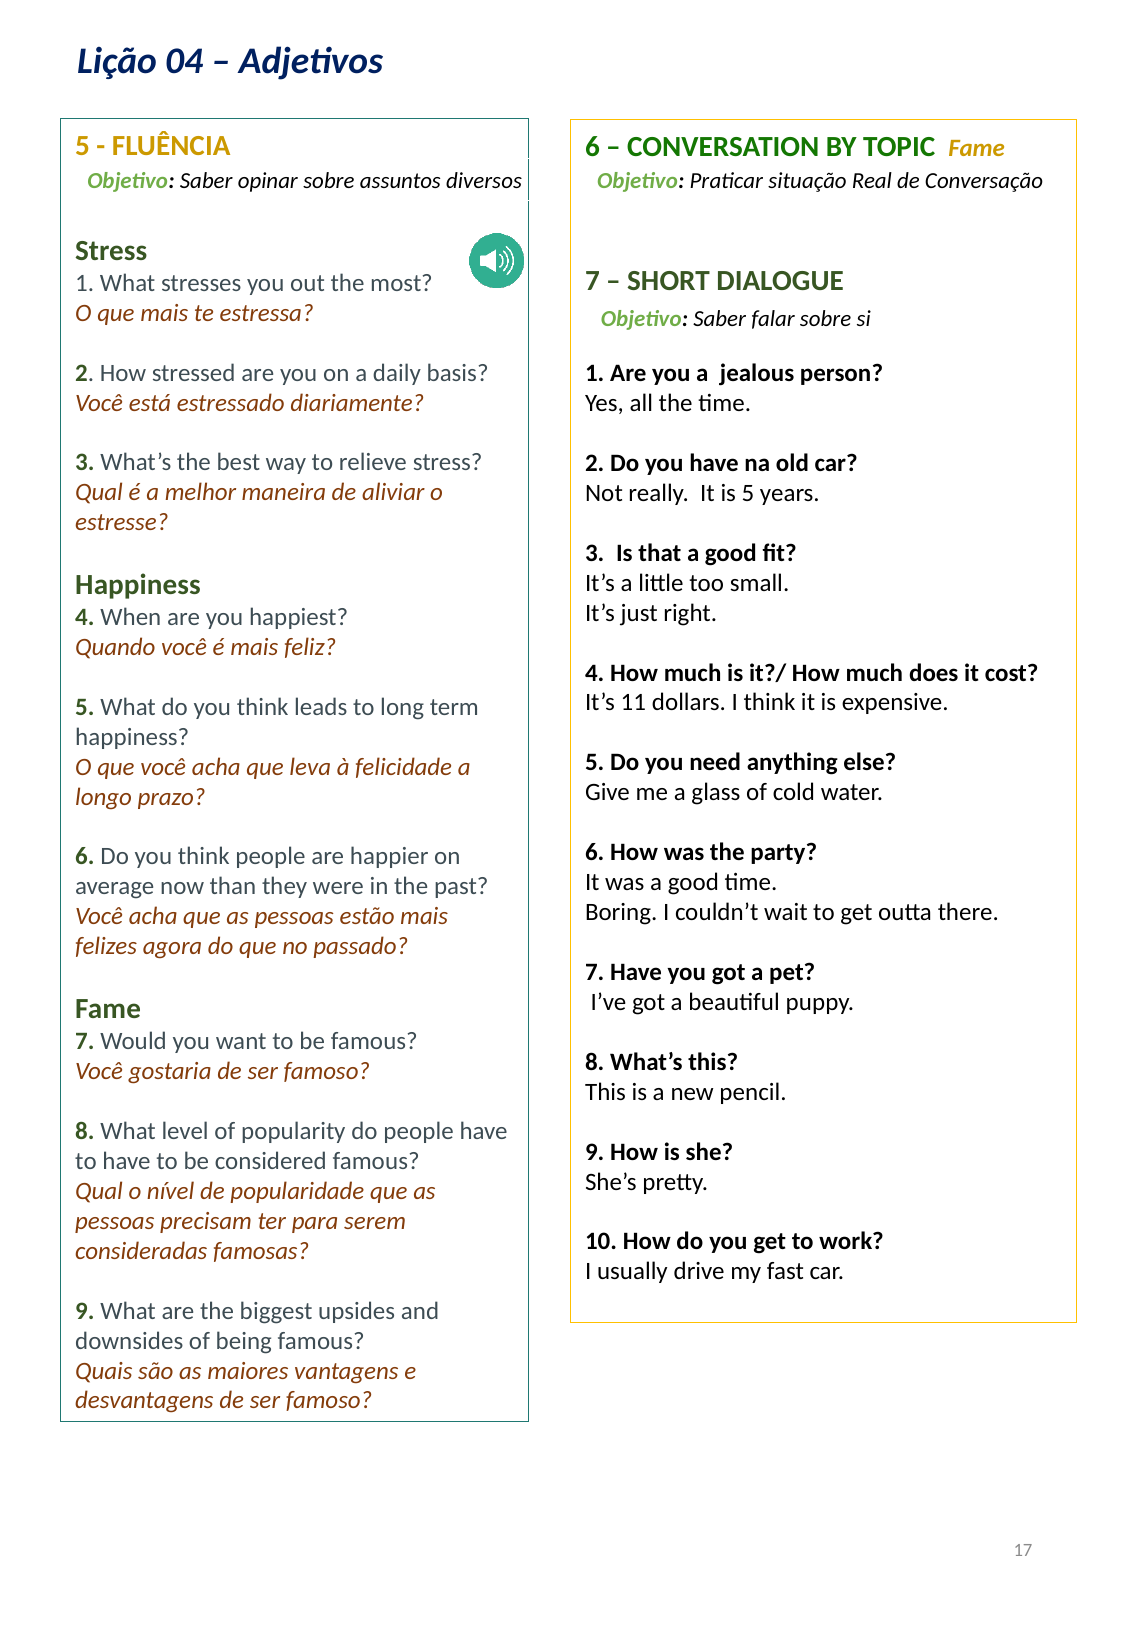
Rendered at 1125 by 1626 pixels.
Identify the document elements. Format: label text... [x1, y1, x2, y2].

text_box Objetivo: Saber falar sobre si [586, 296, 892, 339]
text_box Objetivo: Praticar situação Real de Conversação [582, 158, 1064, 201]
picture [469, 233, 524, 288]
text_box 6 – CONVERSATION BY TOPIC Fame 7 – SHORT DIALOGUE 1. Are you a jealous person? Yes, all the time. 2. Do you have na old car? Not really. It is 5 years. 3. Is that a good fit? It’s a little too small. It’s just right. 4. How much is it?/ How much does it cost? It’s 11 dollars. I think it is expensive. 5. Do you need anything else? Give me a glass of cold water. 6. How was the party? It was a good time. Boring. I couldn’t wait to get outta there. 7. Have you got a pet? I’ve got a beautiful puppy. 8. What’s this? This is a new pencil. 9. How is she? She’s pretty. 10. How do you get to work? I usually drive my fast car. [570, 119, 1077, 1323]
text_box Lição 04 – Adjetivos [62, 25, 399, 89]
text_box Objetivo: Saber opinar sobre assuntos diversos [72, 158, 544, 201]
slide_number 17 [794, 1506, 1048, 1593]
text_box 5 - FLUÊNCIA Stress 1. What stresses you out the most? O que mais te estressa? 2. How stressed are you on a daily basis? Você está estressado diariamente? 3. What’s the best way to relieve stress? Qual é a melhor maneira de aliviar o estresse? Happiness 4. When are you happiest? Quando você é mais feliz? 5. What do you think leads to long term happiness? O que você acha que leva à felicidade a longo prazo? 6. Do you think people are happier on average now than they were in the past? Você acha que as pessoas estão mais felizes agora do que no passado? Fame 7. Would you want to be famous? Você gostaria de ser famoso? 8. What level of popularity do people have to have to be considered famous? Qual o nível de popularidade que as pessoas precisam ter para serem consideradas famosas? 9. What are the biggest upsides and downsides of being famous? Quais são as maiores vantagens e desvantagens de ser famoso? [60, 118, 529, 1422]
